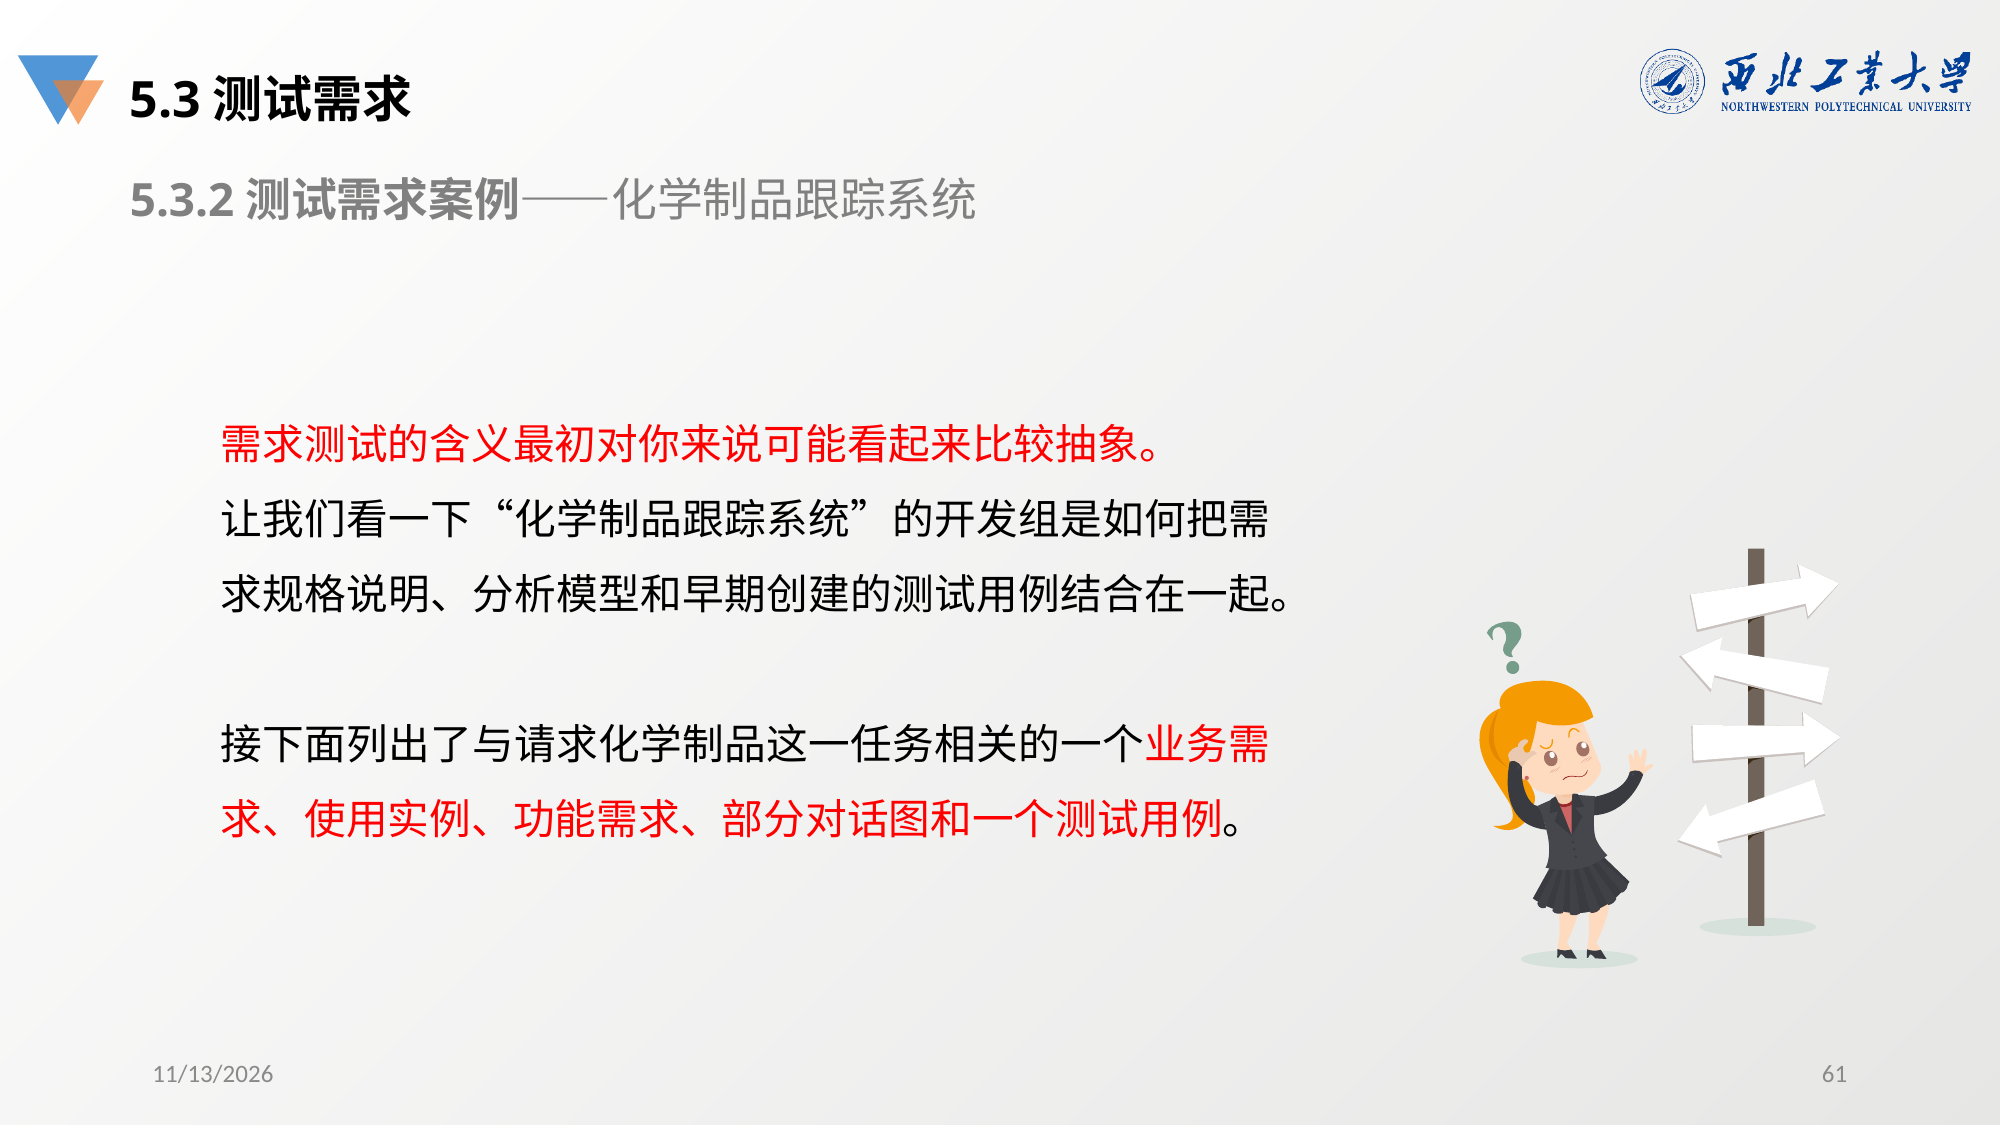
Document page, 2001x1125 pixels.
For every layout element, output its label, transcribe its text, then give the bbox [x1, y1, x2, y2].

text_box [1471, 548, 1841, 969]
slide_number 61 [1412, 1042, 1863, 1103]
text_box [17, 55, 619, 137]
text_box 5.3.2测试需求案例——化学制品跟踪系统 [114, 162, 1020, 233]
text_box 需求测试的含义最初对你来说可能看起来比较抽象。 让我们看一下“化学制品跟踪系统”的开发组是如何把需求规格说明、分析模型和早期创建的测试用例结合在一起。 接下面列出了与请求化学制品这一任务相关的一个业务需求、使用实例、功能需求、部分对话图和一个测试用例。 [206, 385, 1286, 851]
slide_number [137, 1042, 588, 1103]
picture [1636, 41, 1973, 125]
